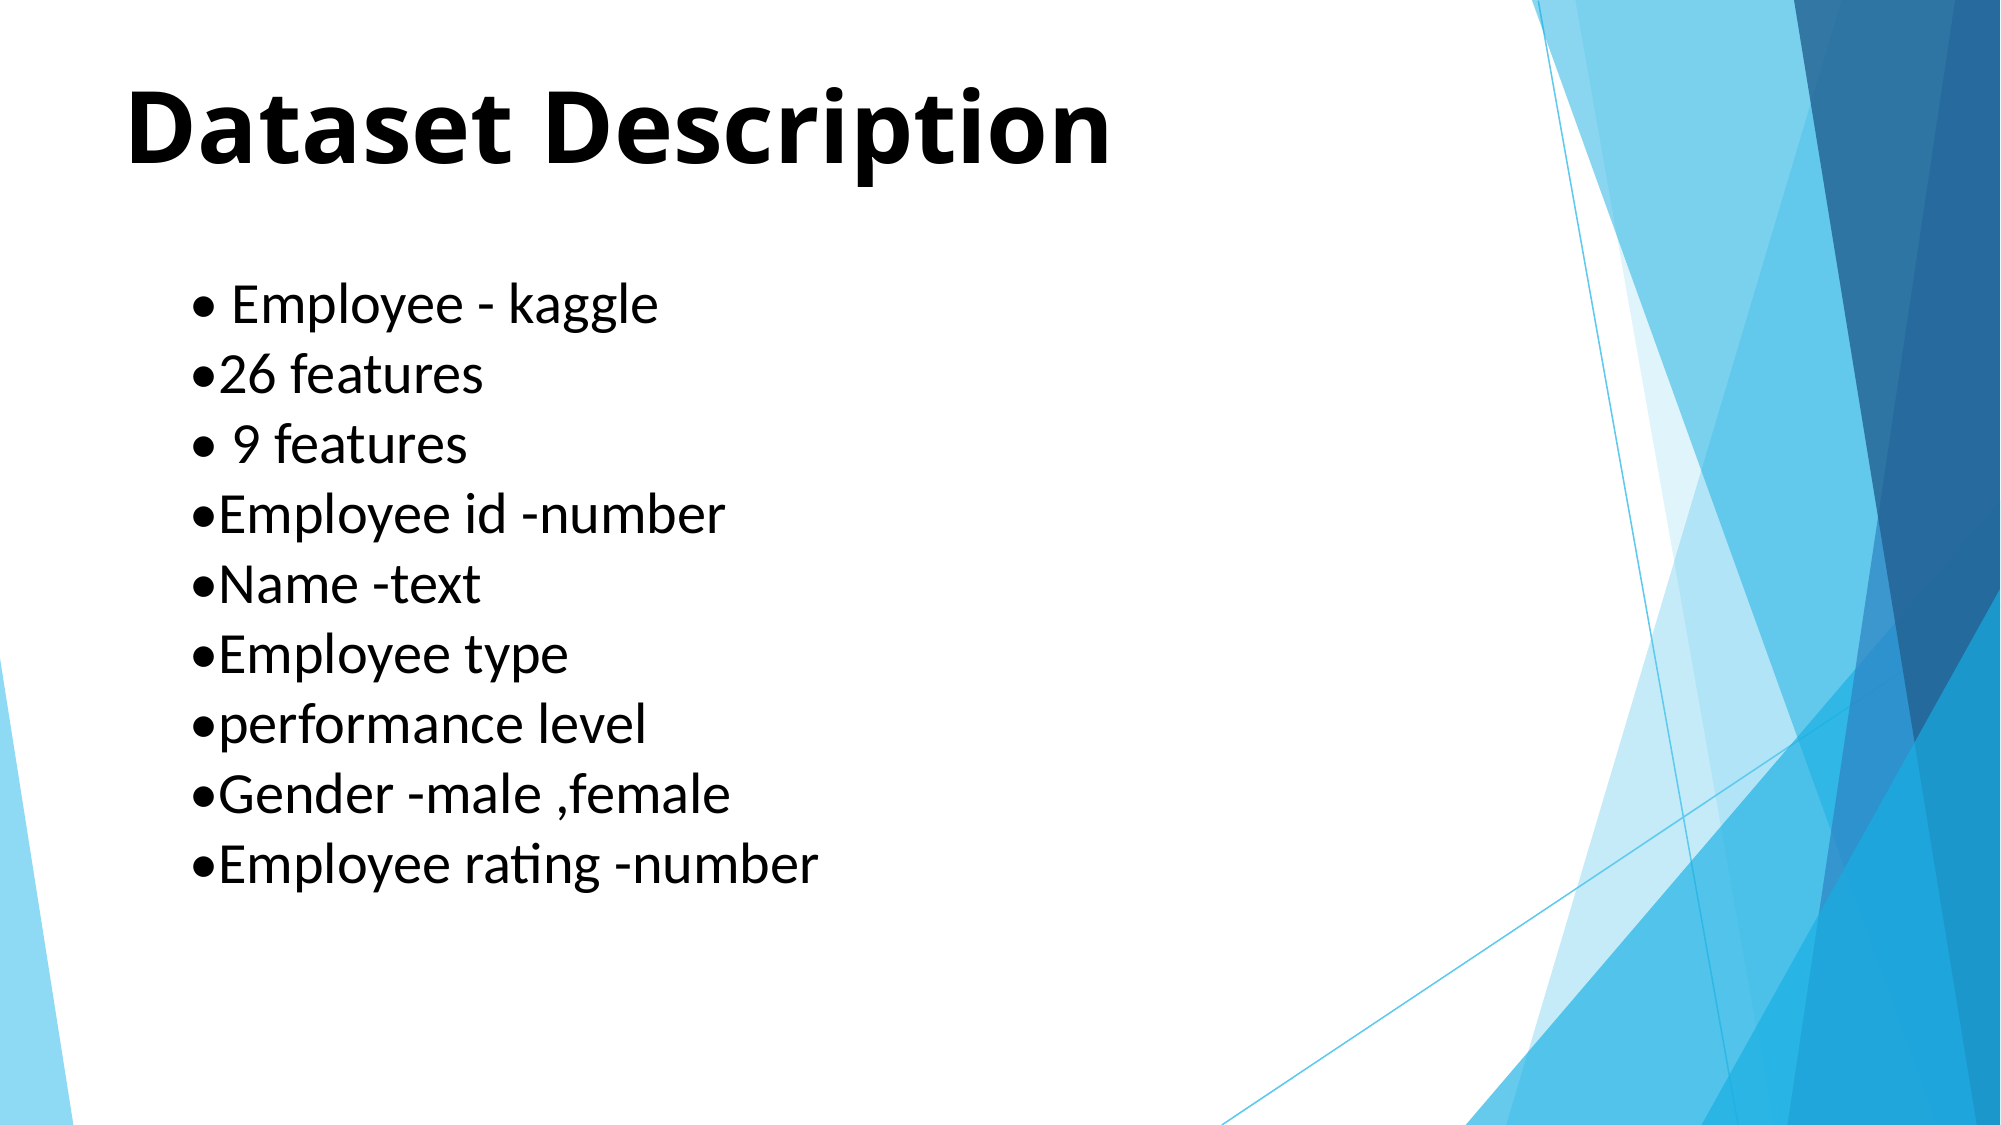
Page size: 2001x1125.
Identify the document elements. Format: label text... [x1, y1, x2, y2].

text_box • Employee - kaggle •26 features • 9 features •Employee id -number •Name -text •Employee type •performance level •Gender -male ,female •Employee rating -number [174, 258, 1179, 973]
title Dataset Description [123, 63, 1877, 182]
